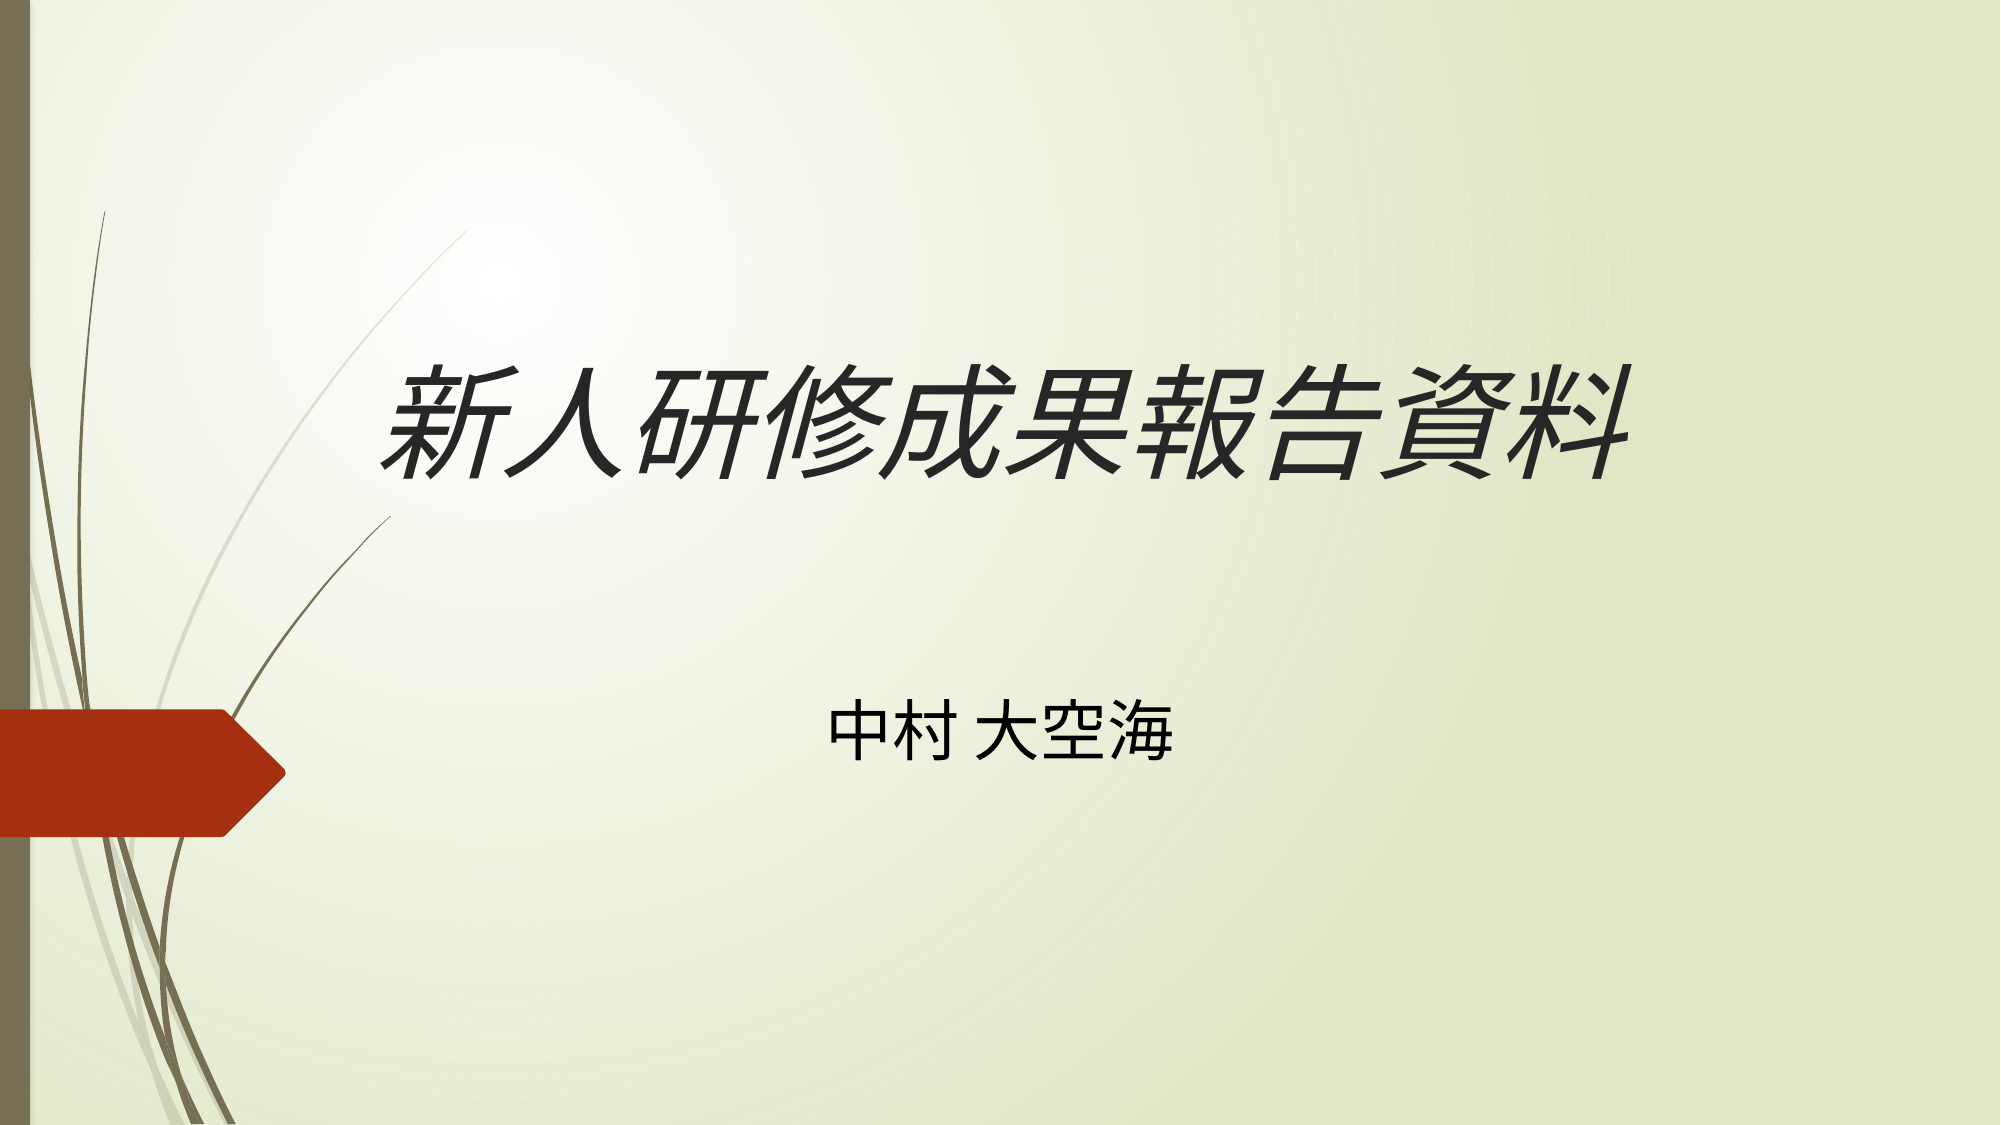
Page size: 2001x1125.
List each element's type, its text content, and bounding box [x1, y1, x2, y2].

subtitle 中村 大空海 [706, 680, 1294, 815]
title 新人研修成果報告資料 [0, 258, 2000, 502]
